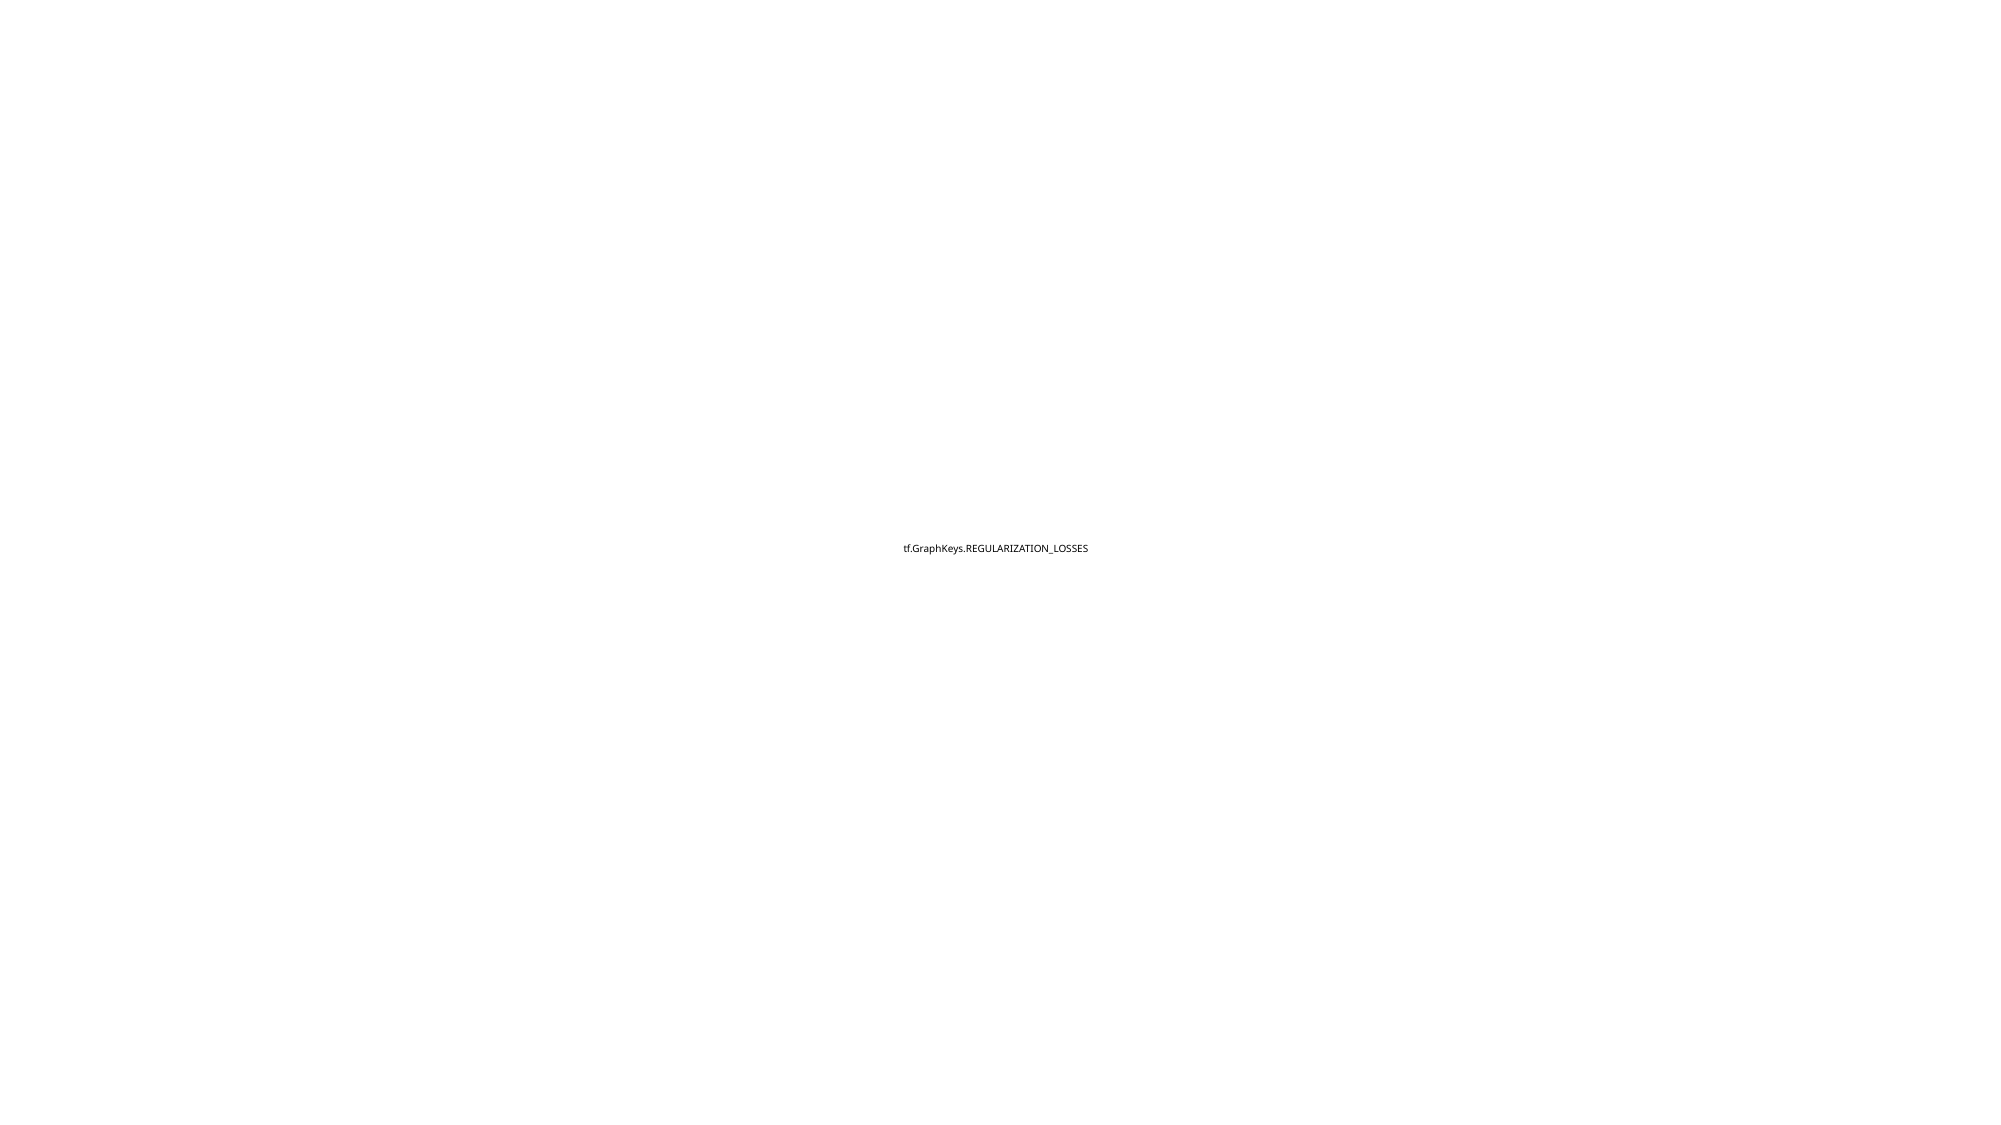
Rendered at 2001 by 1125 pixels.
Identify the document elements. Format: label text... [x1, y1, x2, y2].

title tf.GraphKeys.REGULARIZATION_LOSSES [28, 432, 1965, 563]
